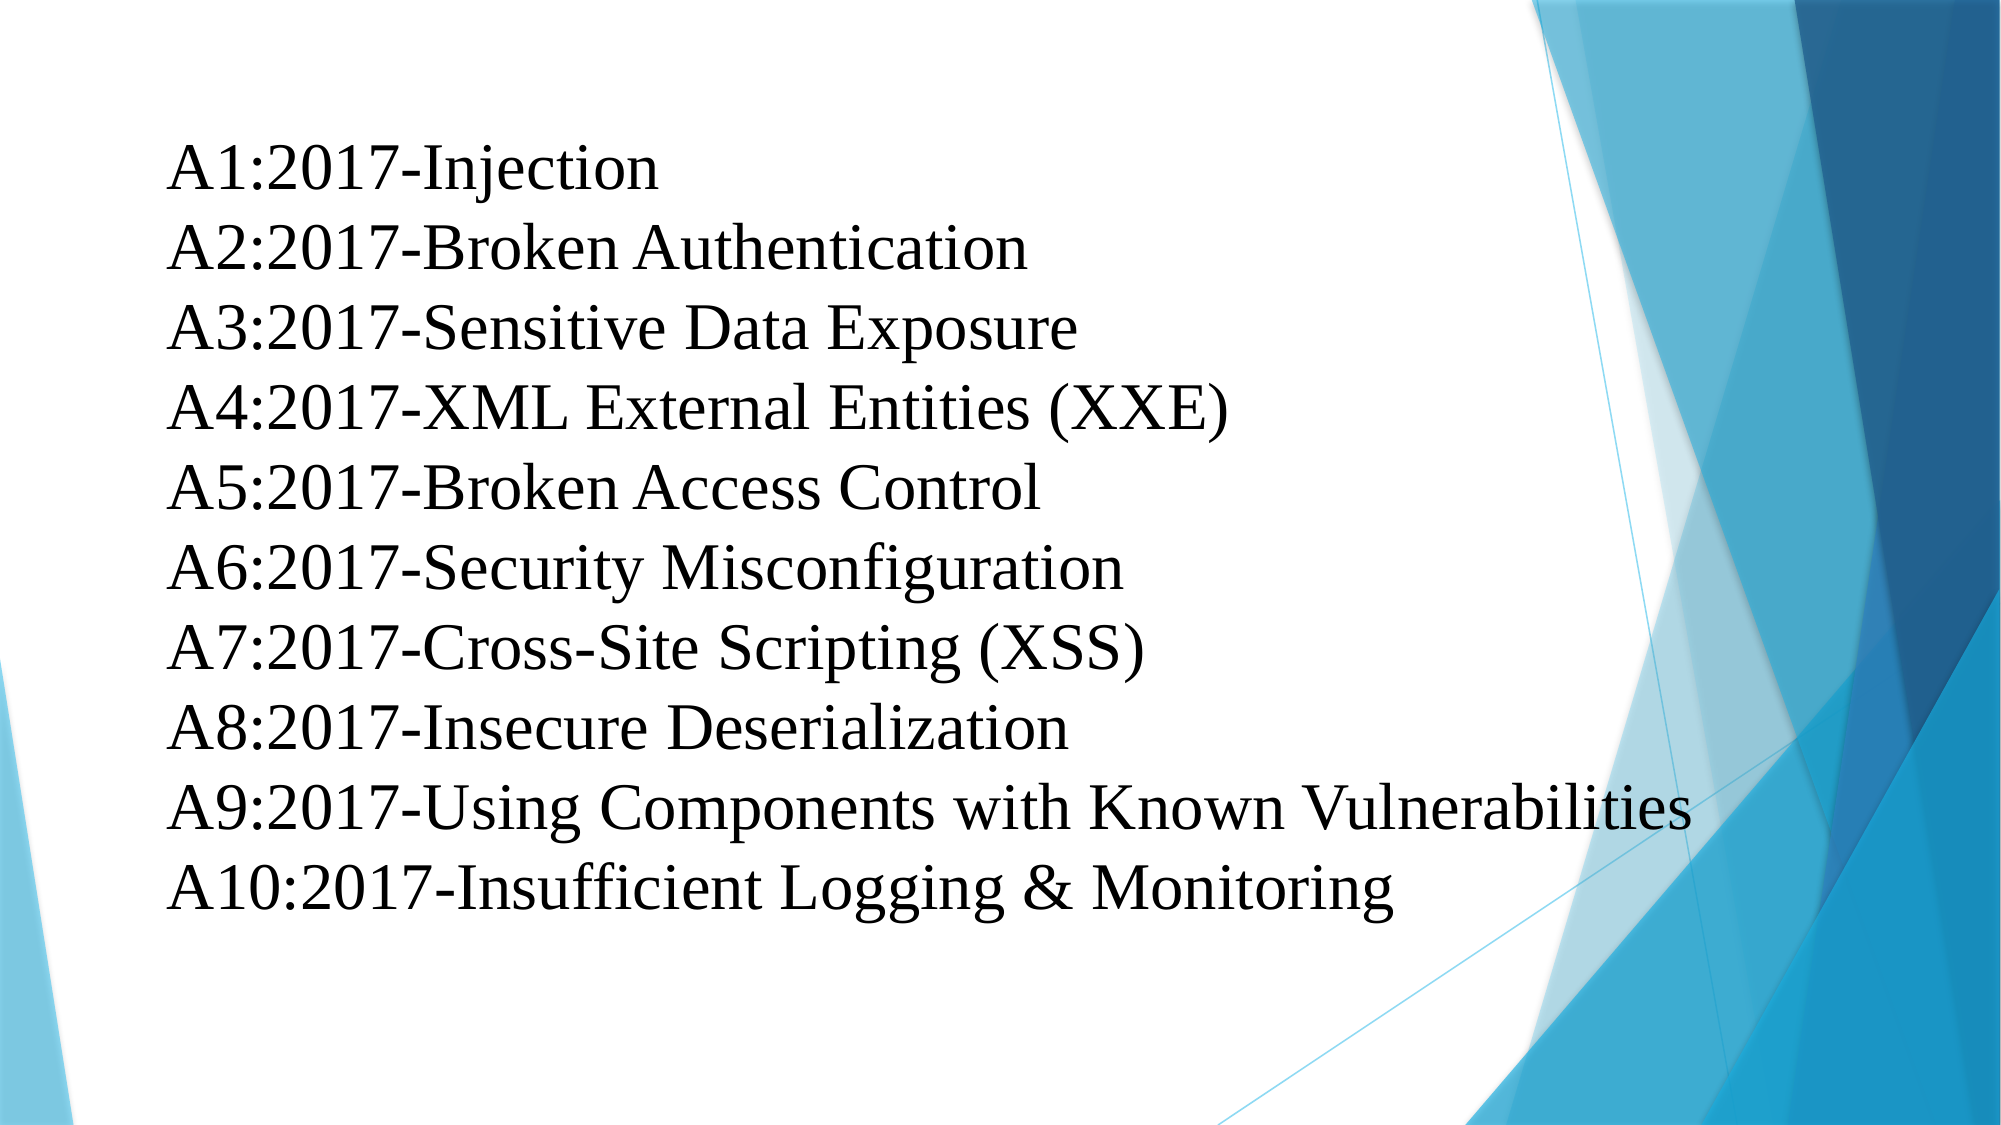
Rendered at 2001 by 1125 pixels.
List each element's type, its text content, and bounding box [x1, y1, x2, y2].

text_box A1:2017-Injection A2:2017-Broken Authentication A3:2017-Sensitive Data Exposure A4:2017-XML External Entities (XXE) A5:2017-Broken Access Control A6:2017-Security Misconfiguration A7:2017-Cross-Site Scripting (XSS) A8:2017-Insecure Deserialization A9:2017-Using Components with Known Vulnerabilities A10:2017-Insufficient Logging & Monitoring [152, 115, 1712, 931]
